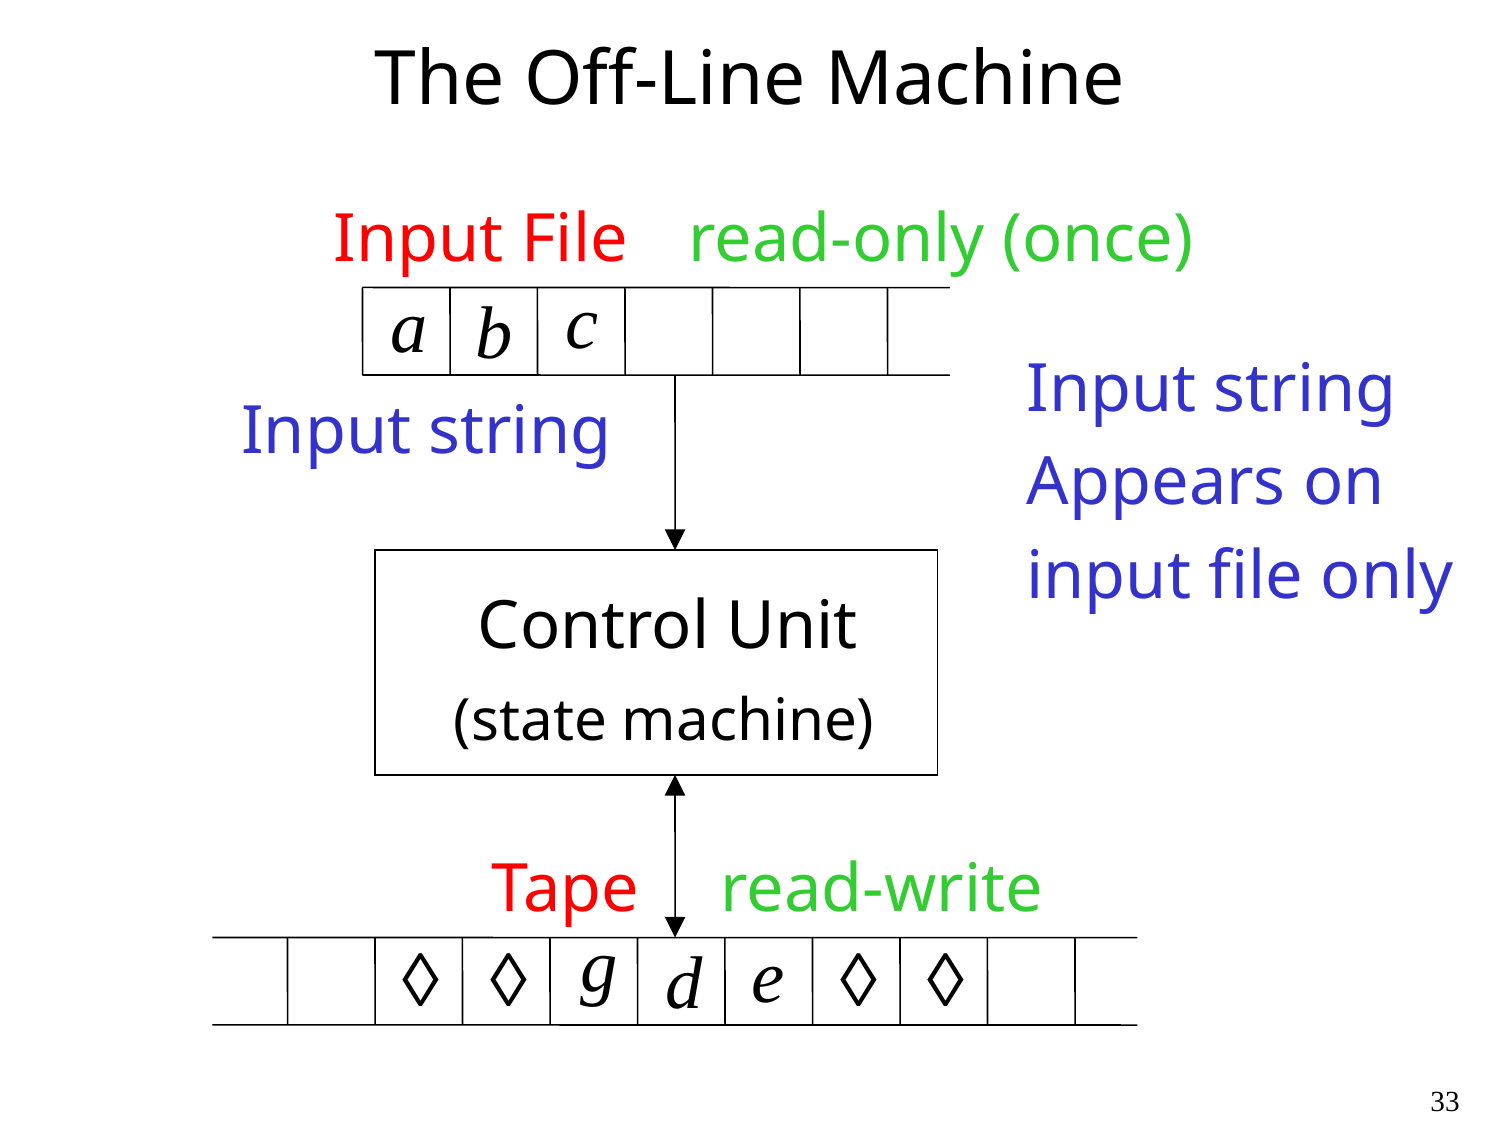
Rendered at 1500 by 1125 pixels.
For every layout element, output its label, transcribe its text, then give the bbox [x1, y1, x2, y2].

text_box [664, 374, 686, 550]
text_box read-write [705, 837, 1059, 933]
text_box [563, 308, 604, 356]
text_box Input string [226, 379, 627, 474]
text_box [924, 949, 967, 1011]
text_box Tape [476, 837, 655, 933]
text_box [375, 549, 938, 775]
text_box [749, 962, 788, 1009]
text_box read-only (once) [673, 187, 1209, 283]
title The Off-Line Machine [24, 24, 1475, 125]
text_box Control Unit [463, 574, 874, 670]
slide_number 33 [1162, 1074, 1475, 1125]
text_box Input string Appears on input file only [1011, 337, 1469, 619]
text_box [573, 951, 626, 1013]
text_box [387, 312, 432, 359]
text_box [474, 299, 517, 365]
text_box [664, 774, 686, 938]
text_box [837, 949, 880, 1011]
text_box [399, 949, 442, 1011]
text_box (state machine) [439, 675, 890, 760]
text_box Input File [319, 187, 644, 283]
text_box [662, 949, 713, 1015]
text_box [487, 949, 530, 1011]
